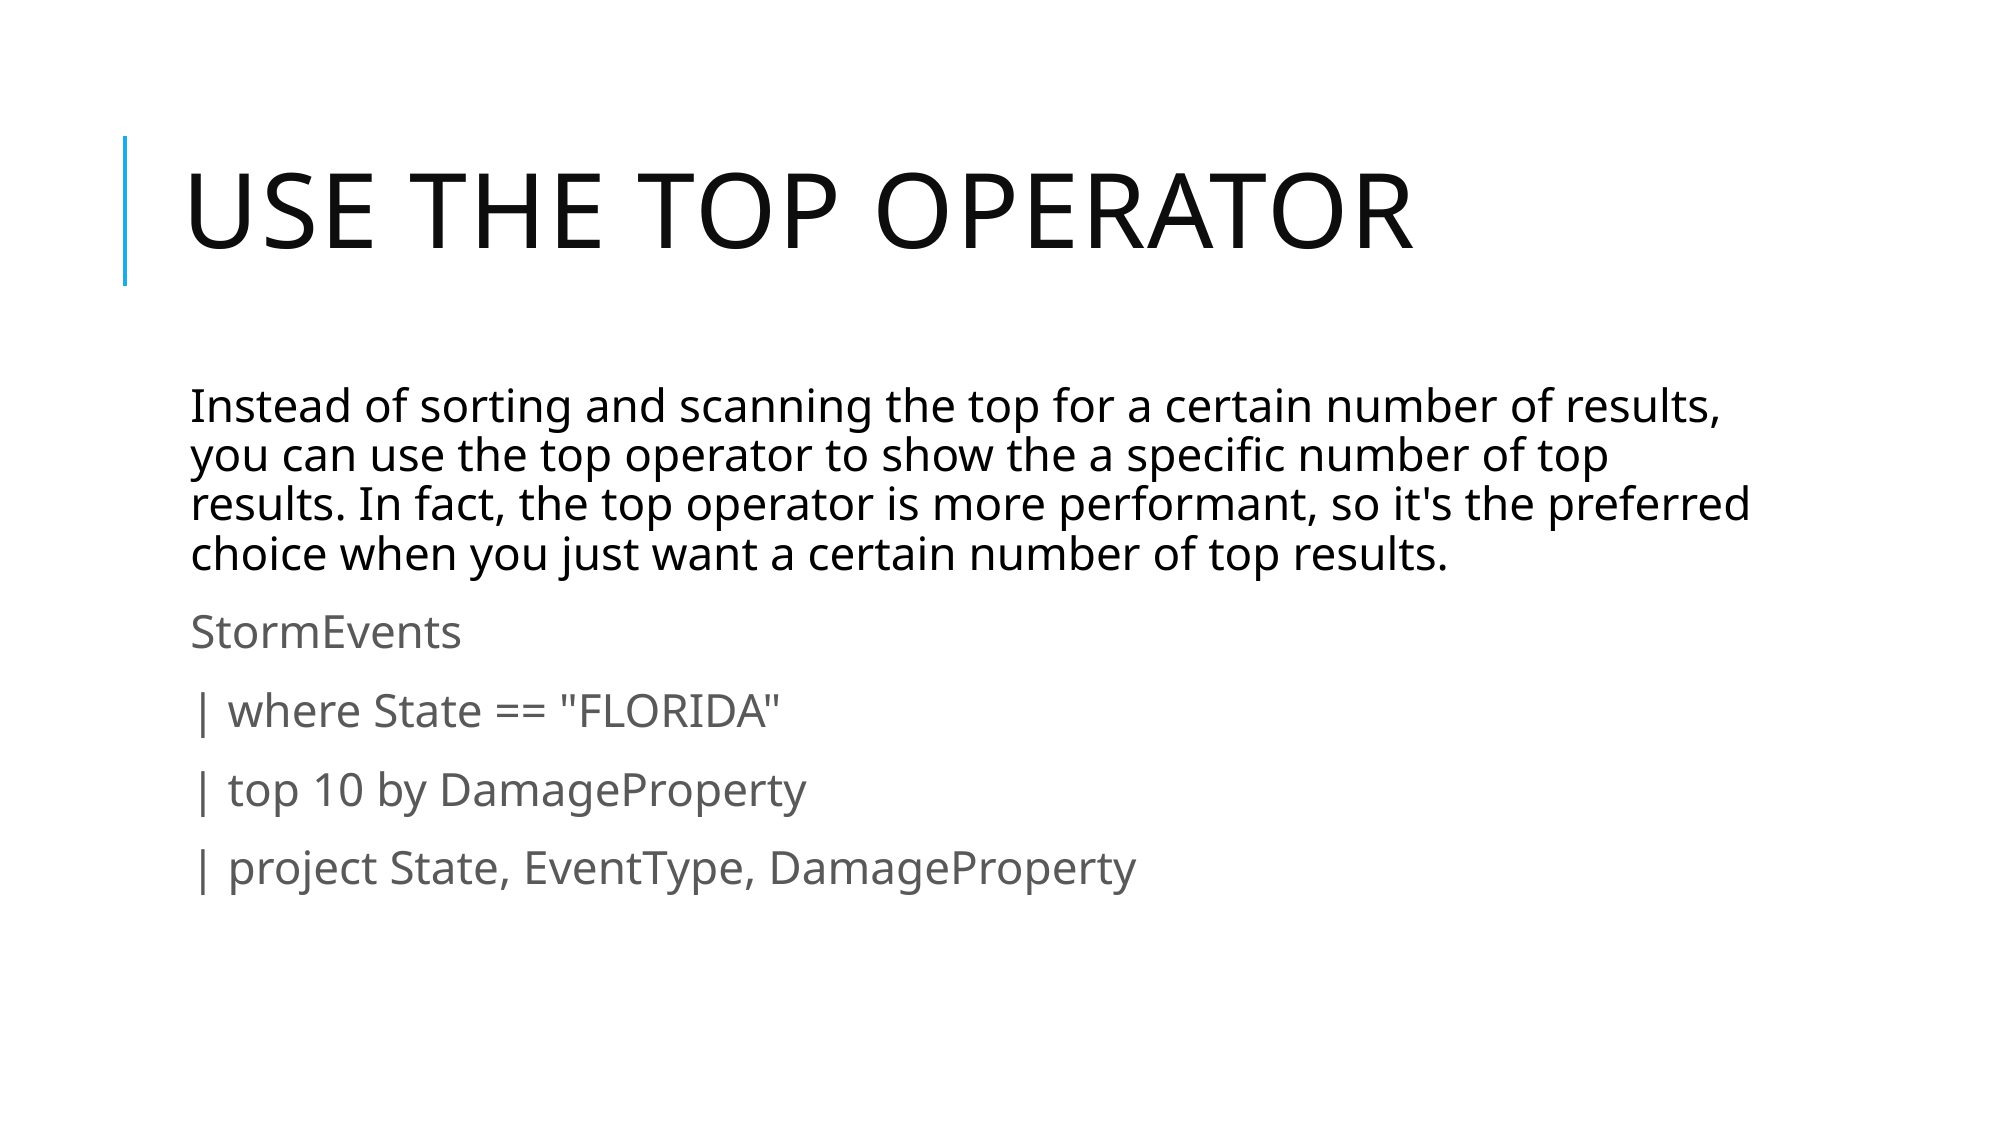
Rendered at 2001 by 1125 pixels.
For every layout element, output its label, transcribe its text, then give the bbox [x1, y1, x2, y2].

list Instead of sorting and scanning the top for a certain number of results, you can use the top operator to show the a specific number of top results. In fact, the top operator is more performant, so it's the preferred choice when you just want a certain number of top results. StormEvents | where State == "FLORIDA" | top 10 by DamageProperty | project State, EventType, DamageProperty [168, 375, 1763, 1035]
title Use the top operator [168, 96, 1763, 342]
